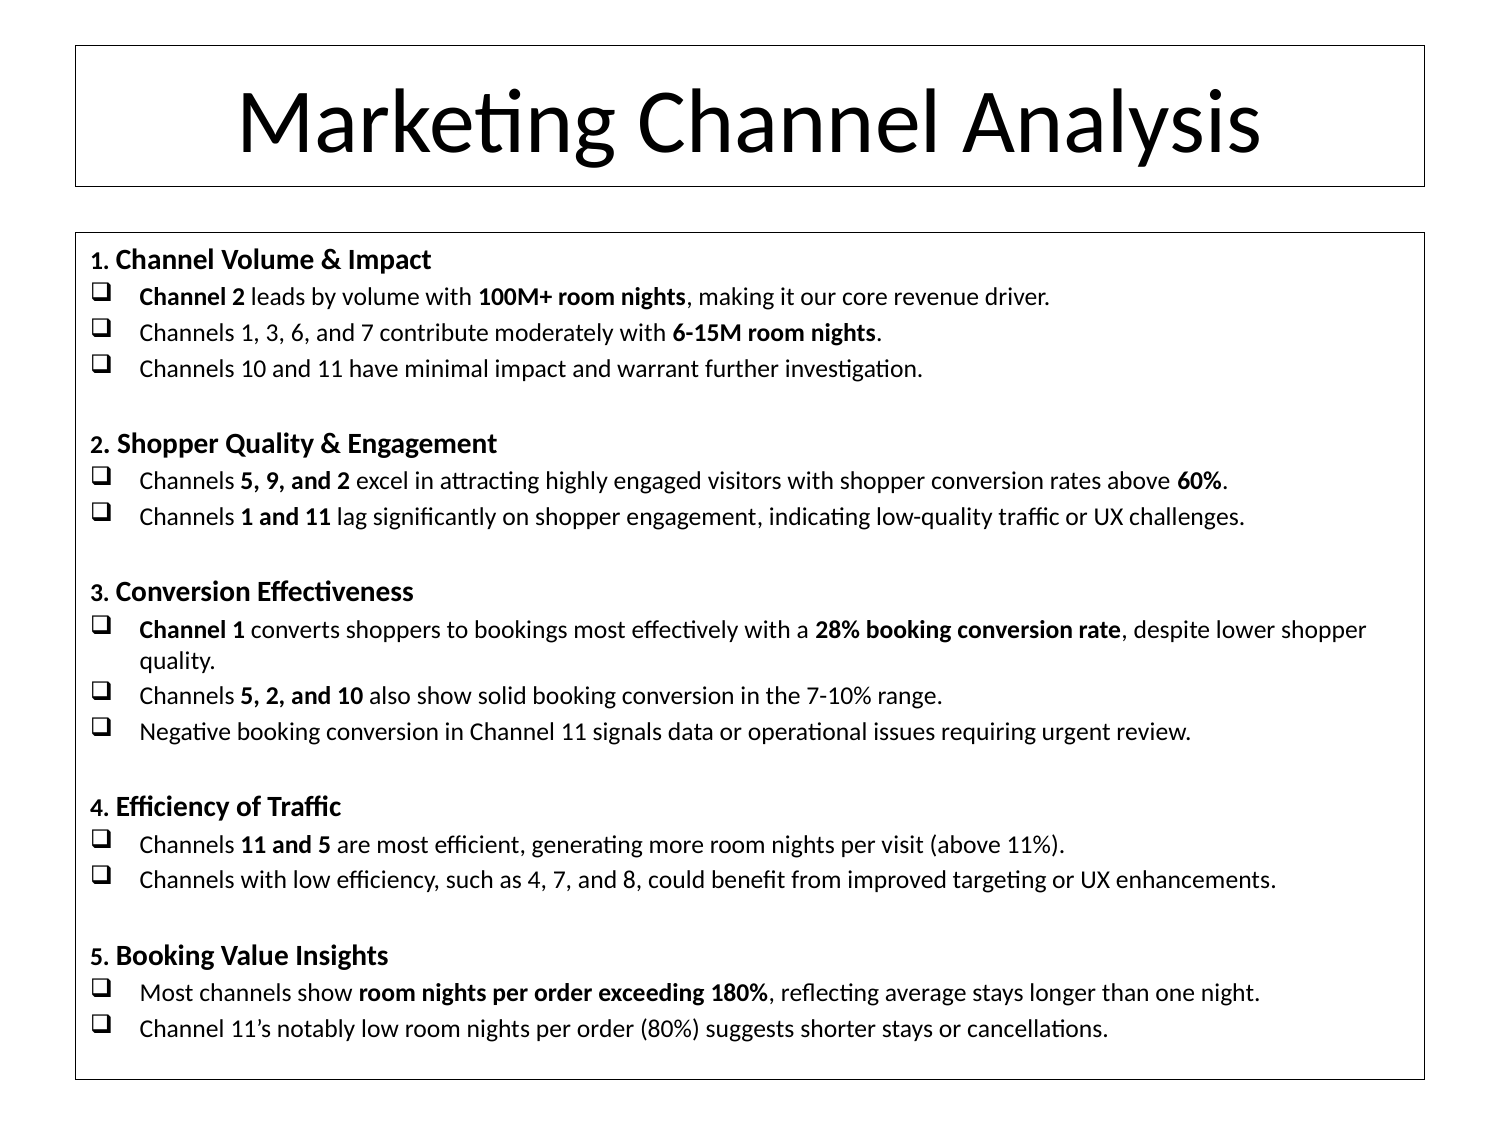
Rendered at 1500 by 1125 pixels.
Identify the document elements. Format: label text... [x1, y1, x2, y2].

list 1. Channel Volume & Impact Channel 2 leads by volume with 100M+ room nights, making it our core revenue driver. Channels 1, 3, 6, and 7 contribute moderately with 6-15M room nights. Channels 10 and 11 have minimal impact and warrant further investigation. 2. Shopper Quality & Engagement Channels 5, 9, and 2 excel in attracting highly engaged visitors with shopper conversion rates above 60%. Channels 1 and 11 lag significantly on shopper engagement, indicating low-quality traffic or UX challenges. 3. Conversion Effectiveness Channel 1 converts shoppers to bookings most effectively with a 28% booking conversion rate, despite lower shopper quality. Channels 5, 2, and 10 also show solid booking conversion in the 7-10% range. Negative booking conversion in Channel 11 signals data or operational issues requiring urgent review. 4. Efficiency of Traffic Channels 11 and 5 are most efficient, generating more room nights per visit (above 11%). Channels with low efficiency, such as 4, 7, and 8, could benefit from improved targeting or UX enhancements. 5. Booking Value Insights Most channels show room nights per order exceeding 180%, reflecting average stays longer than one night. Channel 11’s notably low room nights per order (80%) suggests shorter stays or cancellations. [75, 232, 1425, 1080]
title Marketing Channel Analysis [75, 45, 1425, 187]
